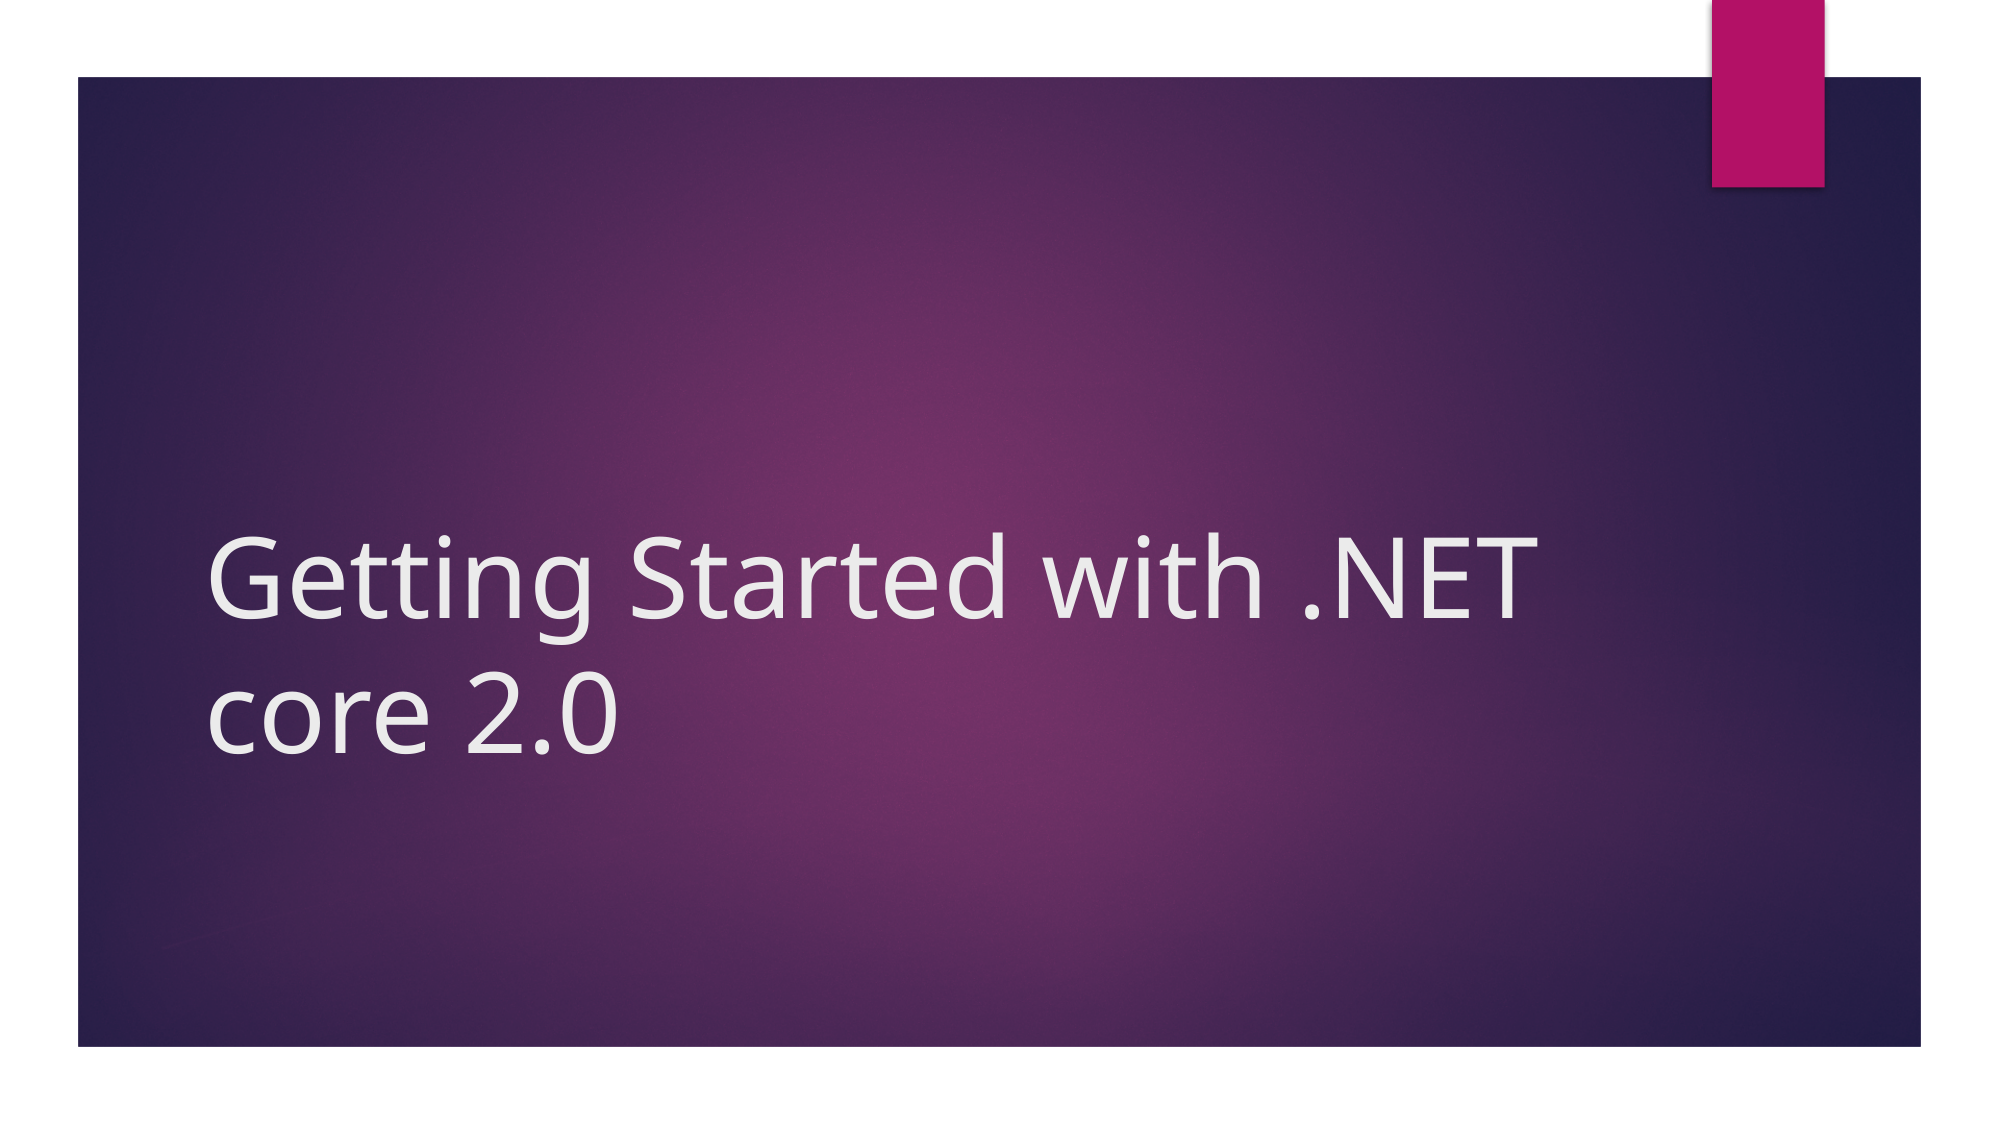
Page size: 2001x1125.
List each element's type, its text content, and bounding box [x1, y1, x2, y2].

title Getting Started with .NET core 2.0 [189, 344, 1638, 784]
